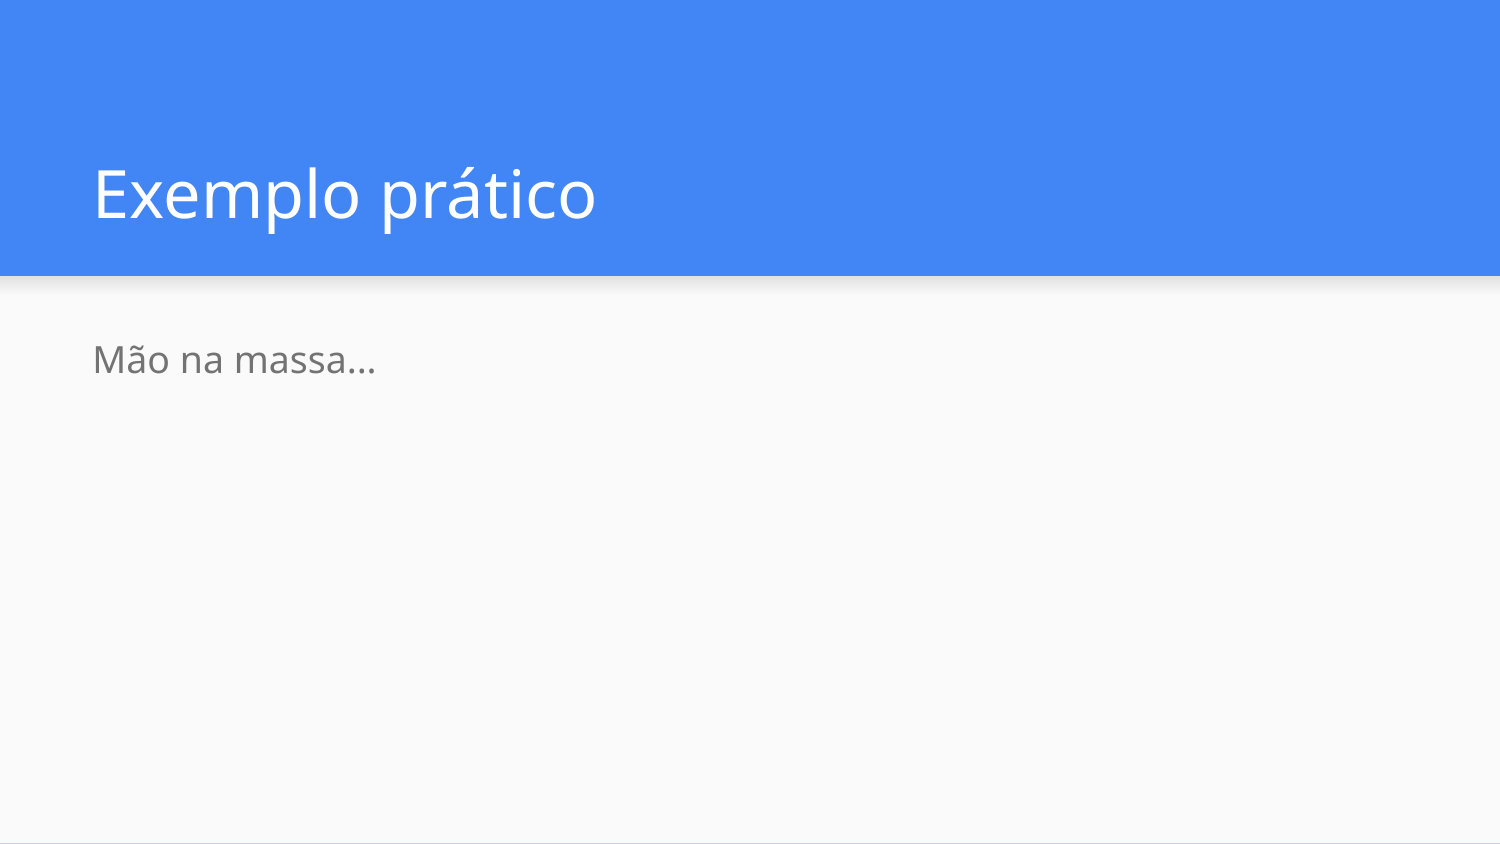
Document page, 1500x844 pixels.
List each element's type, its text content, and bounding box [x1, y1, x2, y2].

title Exemplo prático [77, 121, 1427, 248]
list Mão na massa... [77, 314, 1427, 760]
